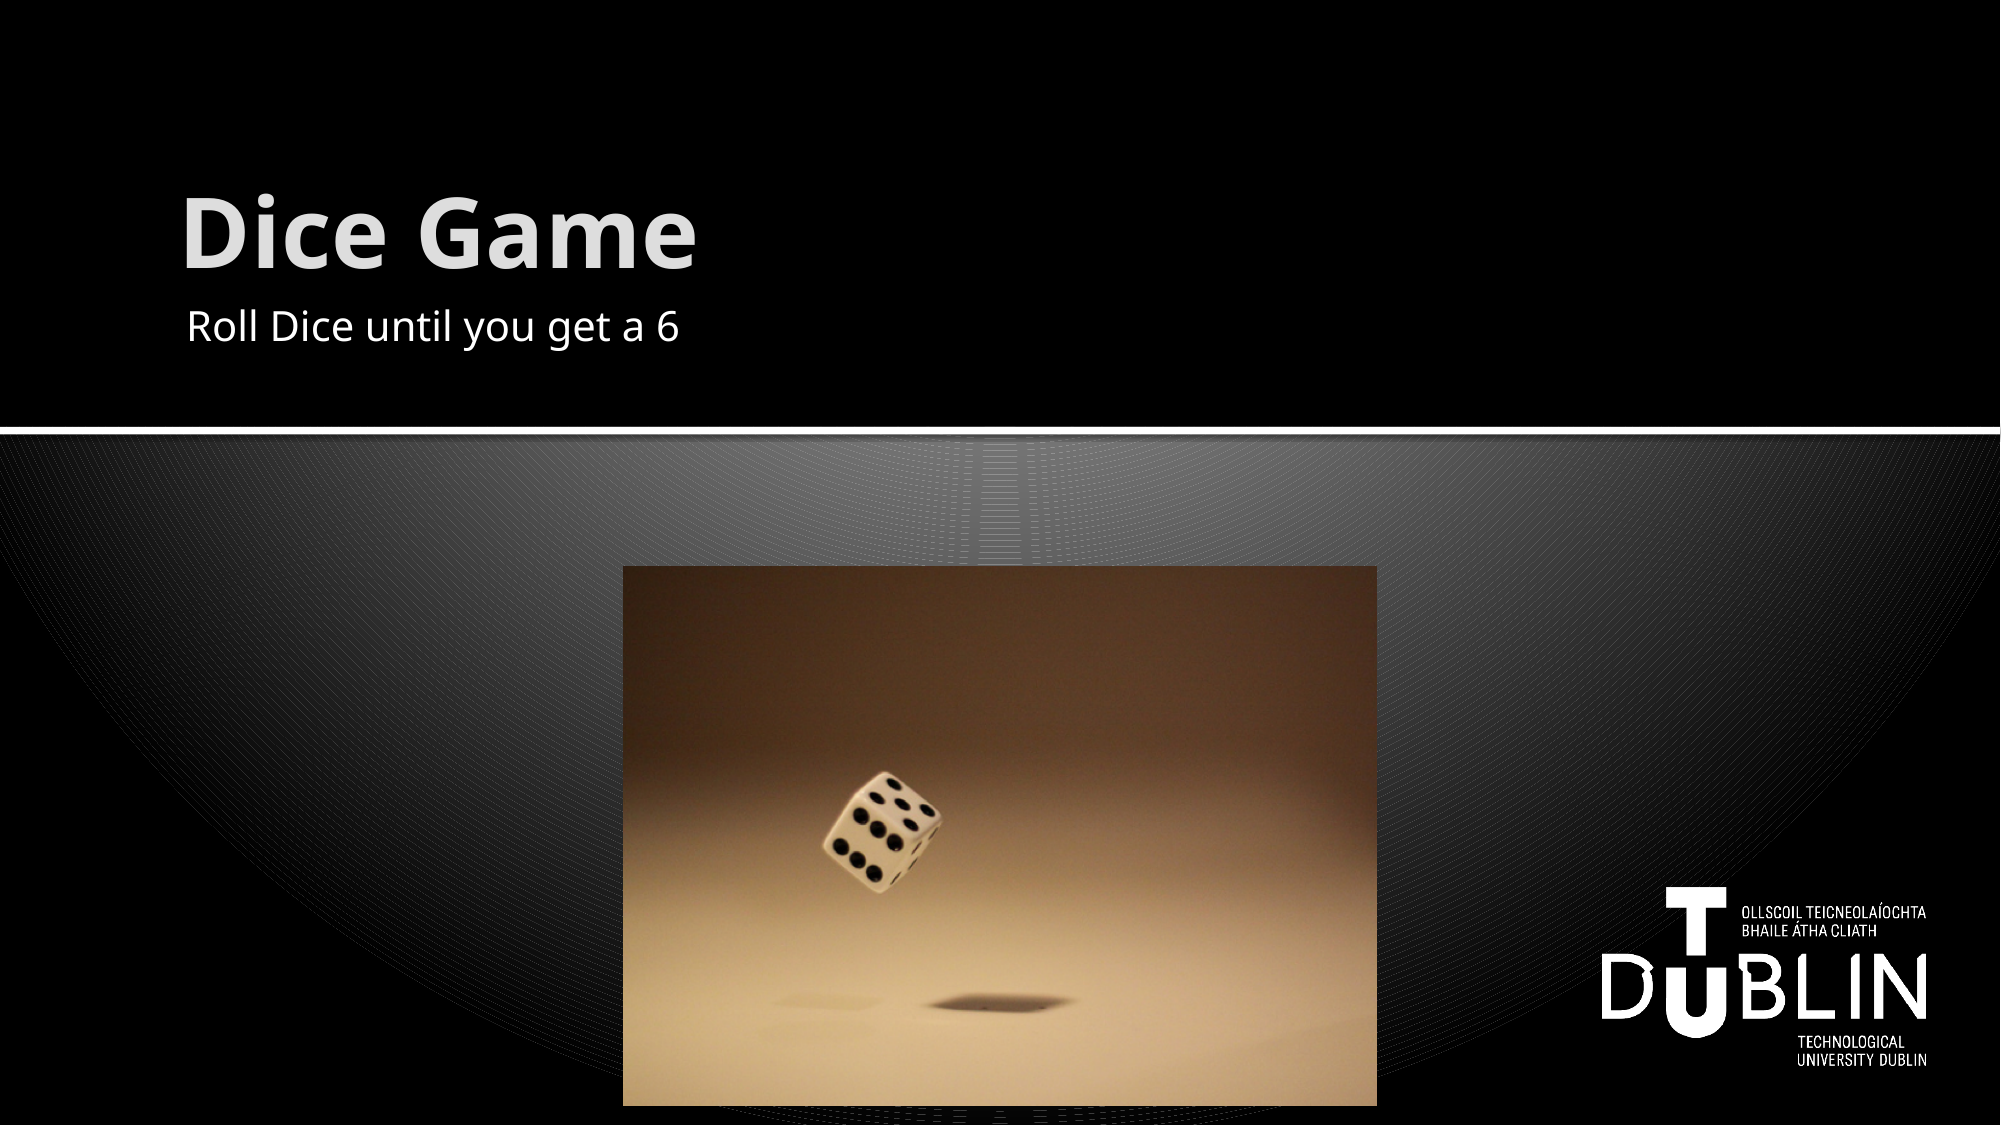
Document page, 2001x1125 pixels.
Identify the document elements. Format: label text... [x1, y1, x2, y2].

picture [623, 566, 1377, 1106]
list Roll Dice until you get a 6 [161, 299, 1917, 413]
picture [1553, 842, 1977, 1110]
title Dice Game [163, 19, 1917, 288]
